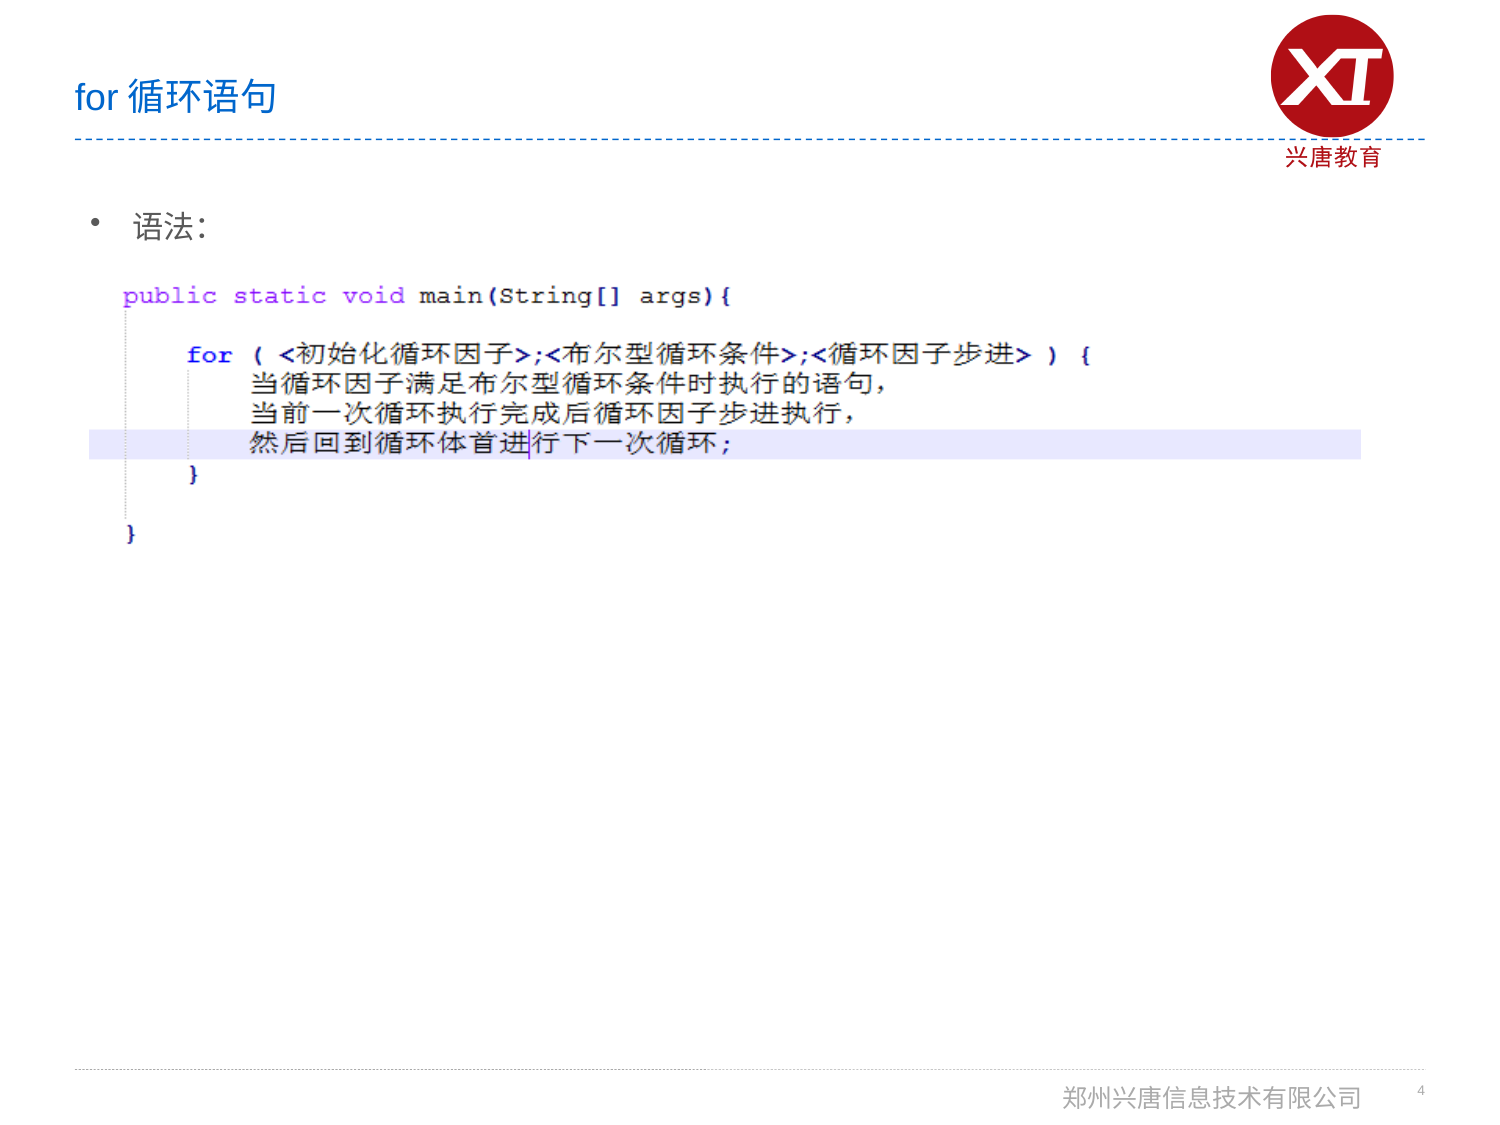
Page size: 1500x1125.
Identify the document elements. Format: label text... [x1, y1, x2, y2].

picture [89, 264, 1361, 567]
slide_number 4 [1392, 1073, 1426, 1107]
picture [1241, 6, 1425, 190]
list 语法： [75, 200, 1425, 1030]
title for循环语句 [74, 59, 1241, 138]
